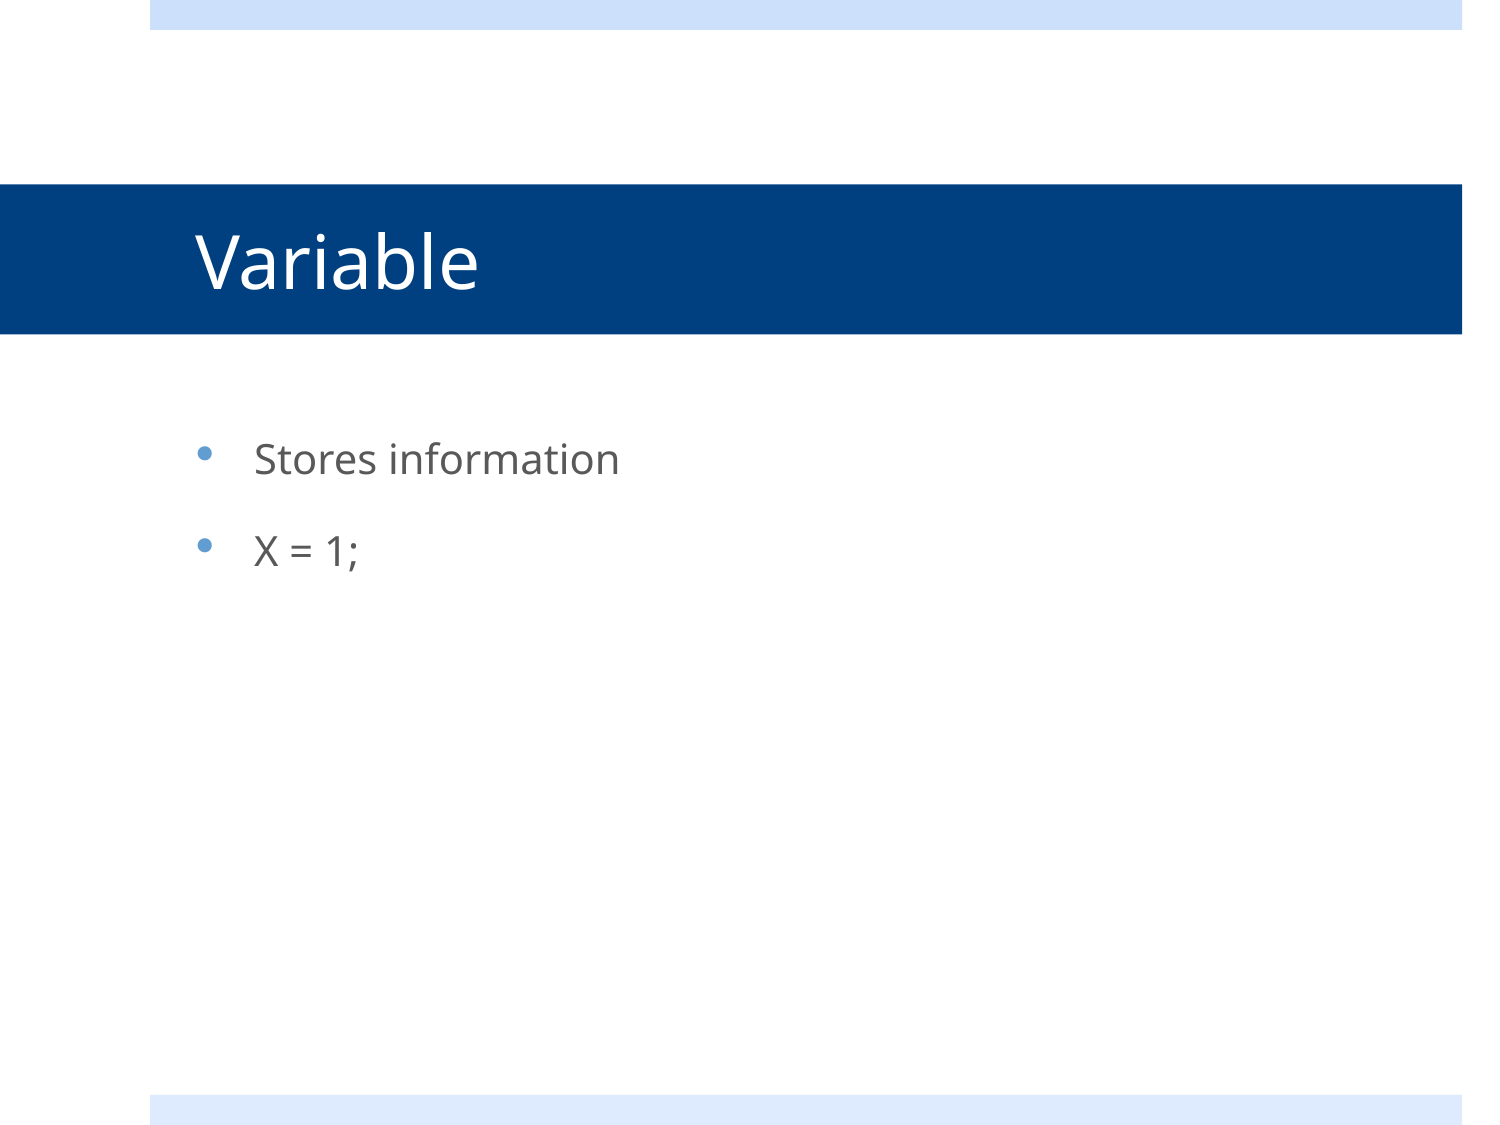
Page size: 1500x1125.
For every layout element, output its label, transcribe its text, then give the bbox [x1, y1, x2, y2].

title Variable [0, 184, 1463, 335]
list Stores information X = 1; [182, 425, 1432, 1028]
